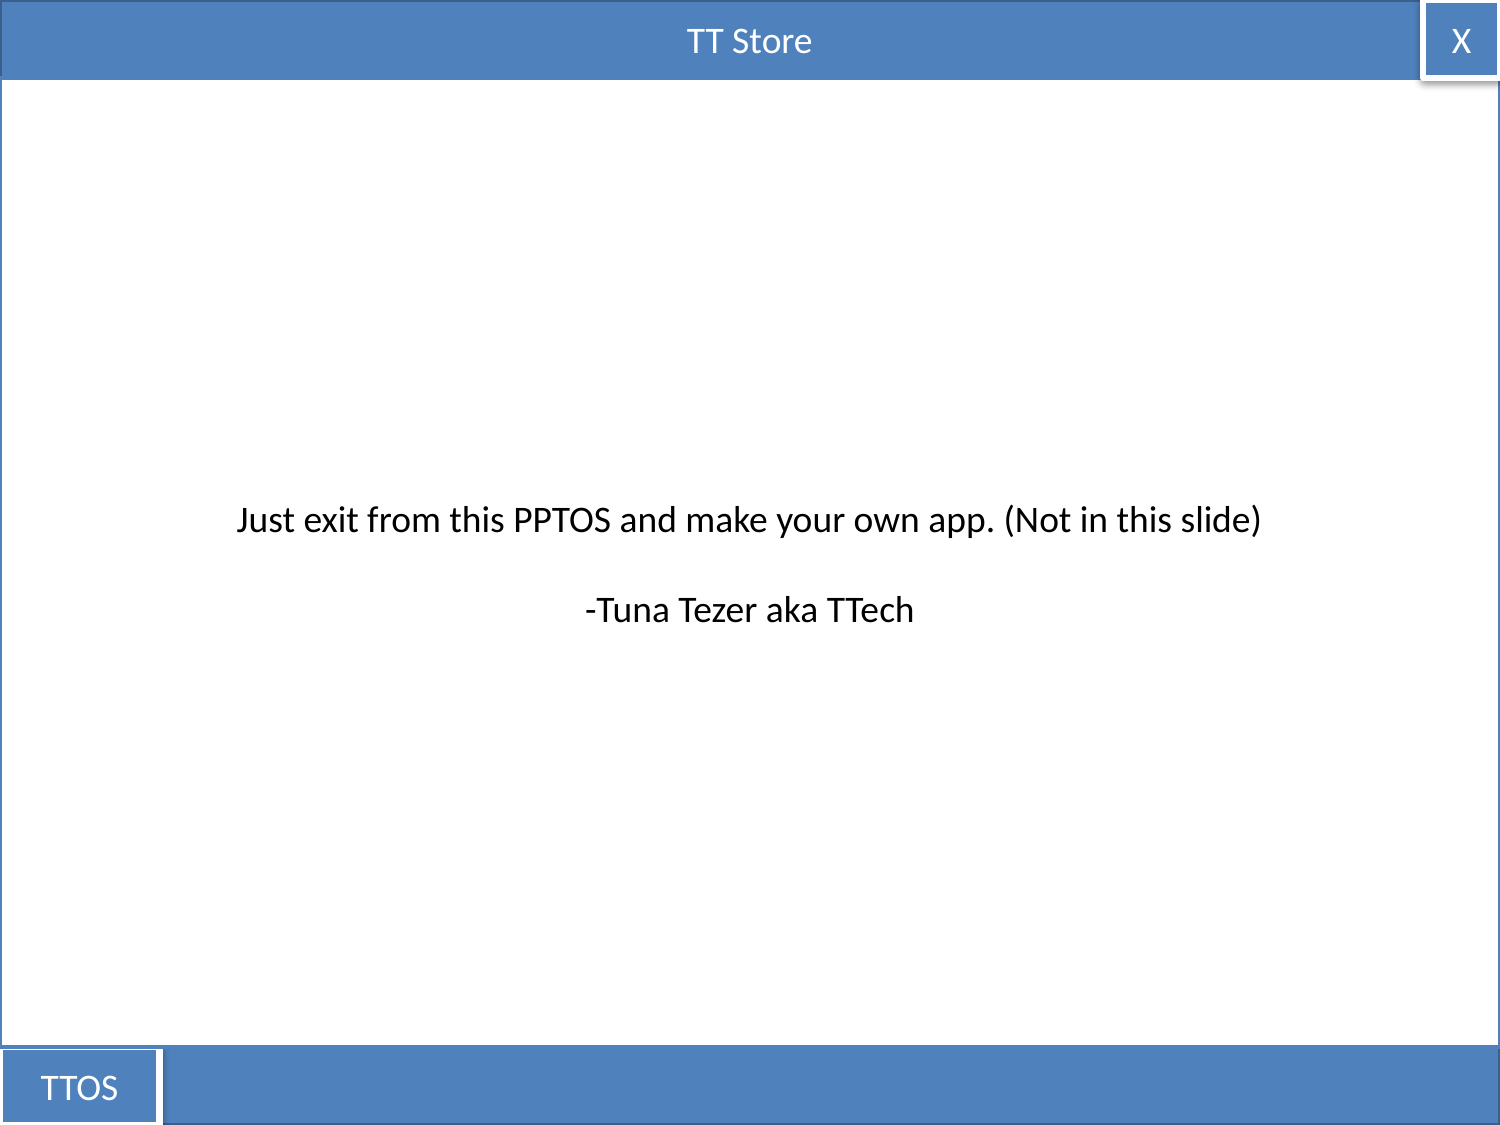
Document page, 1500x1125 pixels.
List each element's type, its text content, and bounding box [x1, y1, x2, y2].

text_box TT Store [0, 0, 1417, 76]
text_box X [1420, 0, 1500, 81]
text_box Just exit from this PPTOS and make your own app. (Not in this slide) -Tuna Tezer aka TTech [0, 76, 1500, 1049]
text_box [167, 1049, 1500, 1125]
text_box TTOS [0, 1049, 163, 1125]
